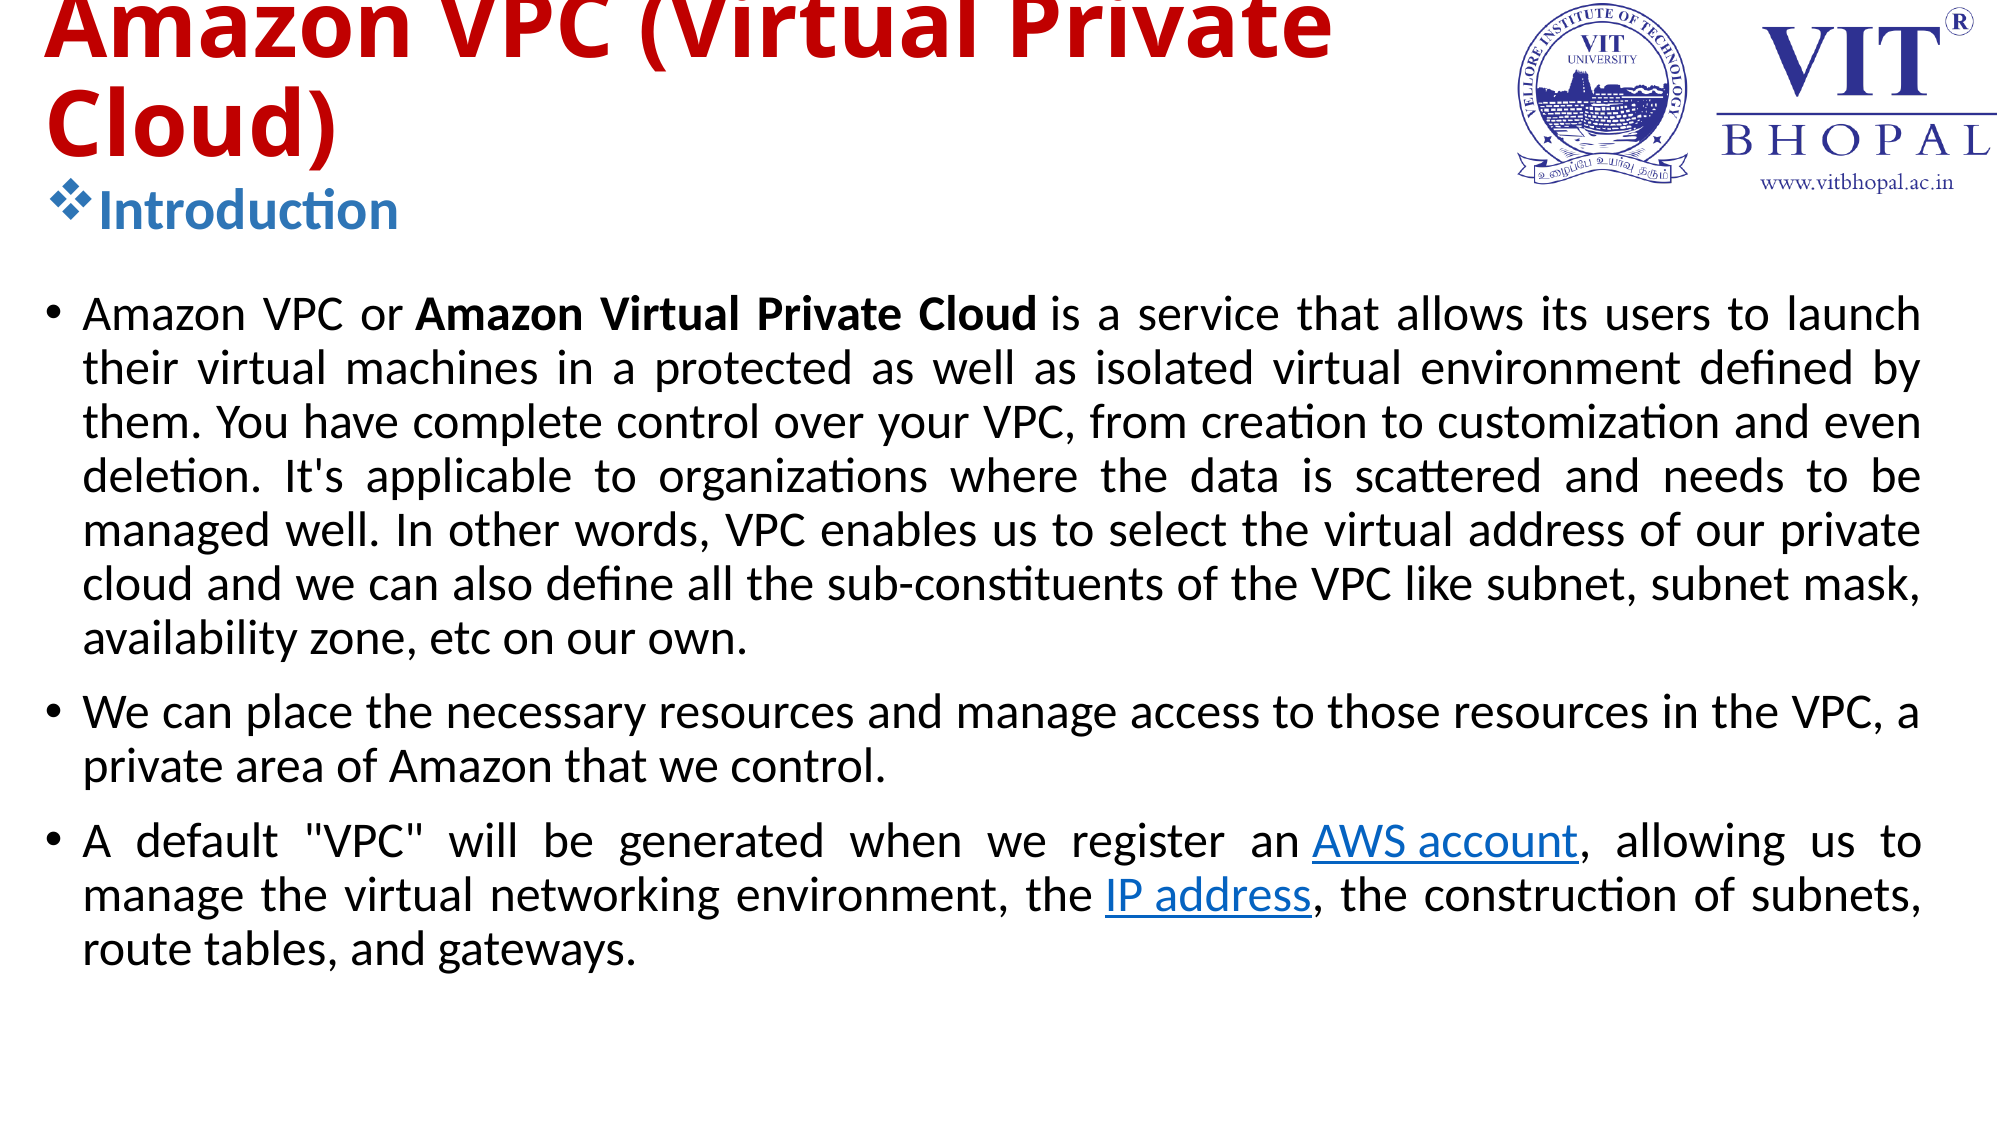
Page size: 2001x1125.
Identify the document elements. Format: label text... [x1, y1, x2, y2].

title Amazon VPC (Virtual Private Cloud) [29, 3, 1517, 149]
picture [1517, 3, 1997, 194]
list Introduction Amazon VPC or Amazon Virtual Private Cloud is a service that allows its users to launch their virtual machines in a protected as well as isolated virtual environment defined by them. You have complete control over your VPC, from creation to customization and even deletion. It's applicable to organizations where the data is scattered and needs to be managed well. In other words, VPC enables us to select the virtual address of our private cloud and we can also define all the sub-constituents of the VPC like subnet, subnet mask, availability zone, etc on our own. We can place the necessary resources and manage access to those resources in the VPC, a private area of Amazon that we control. A default "VPC" will be generated when we register an AWS account, allowing us to manage the virtual networking environment, the IP address, the construction of subnets, route tables, and gateways. [29, 149, 1938, 1097]
